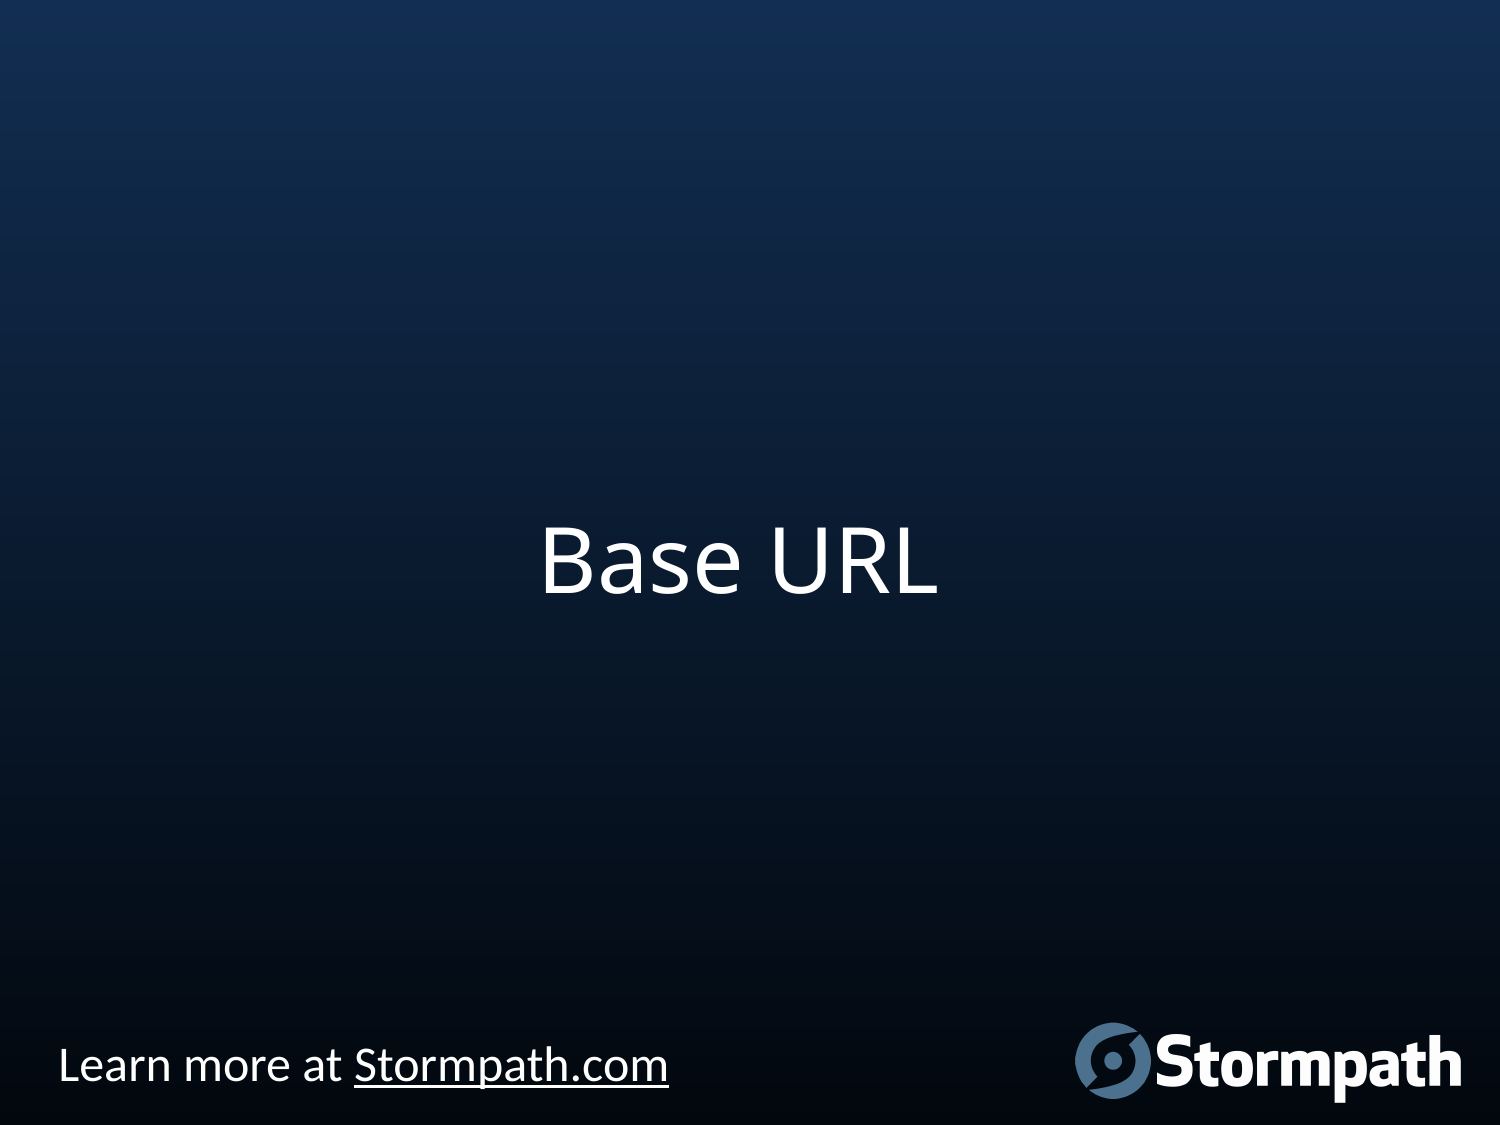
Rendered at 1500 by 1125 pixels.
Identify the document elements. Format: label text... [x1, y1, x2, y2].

picture [1074, 1022, 1500, 1105]
title Base URL [63, 468, 1414, 647]
text_box Learn more at Stormpath.com [43, 1024, 685, 1100]
